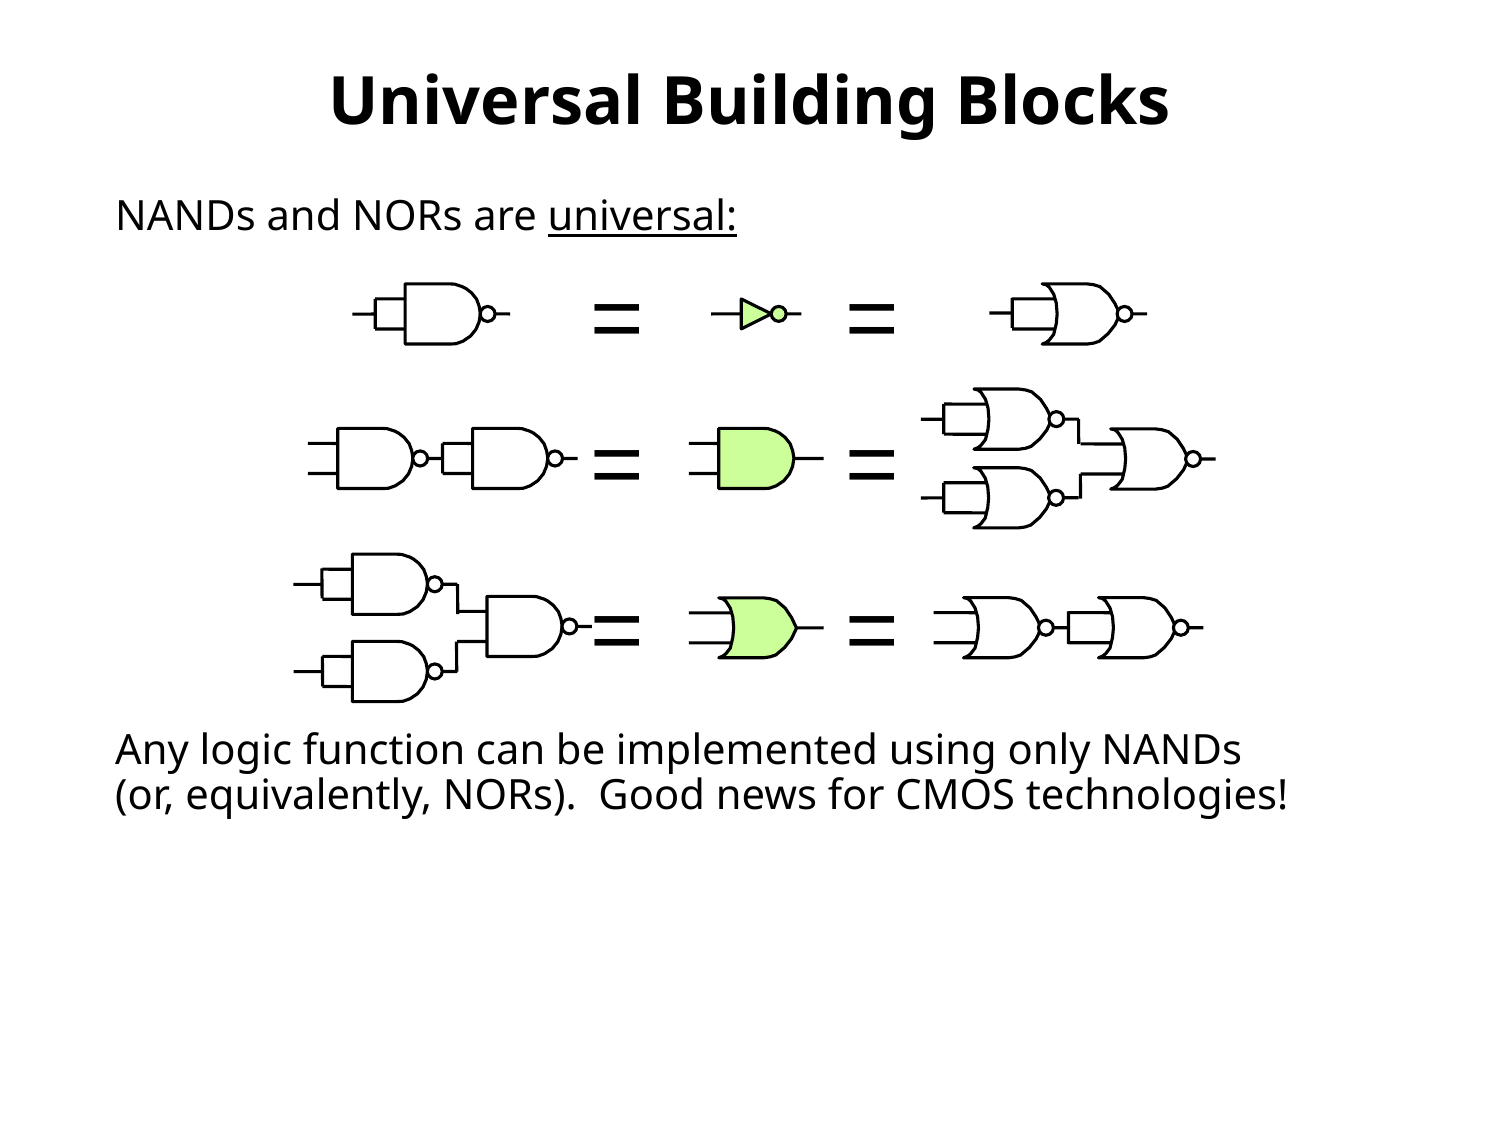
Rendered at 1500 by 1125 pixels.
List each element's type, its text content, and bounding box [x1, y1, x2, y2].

text_box NANDs and NORs are universal: Any logic function can be implemented using only NANDs (or, equivalently, NORs). Good news for CMOS technologies! [99, 187, 1325, 1050]
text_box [829, 249, 1216, 688]
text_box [293, 249, 661, 702]
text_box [688, 597, 824, 658]
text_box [710, 298, 802, 330]
title Universal Building Blocks [75, 45, 1425, 150]
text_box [688, 428, 824, 489]
